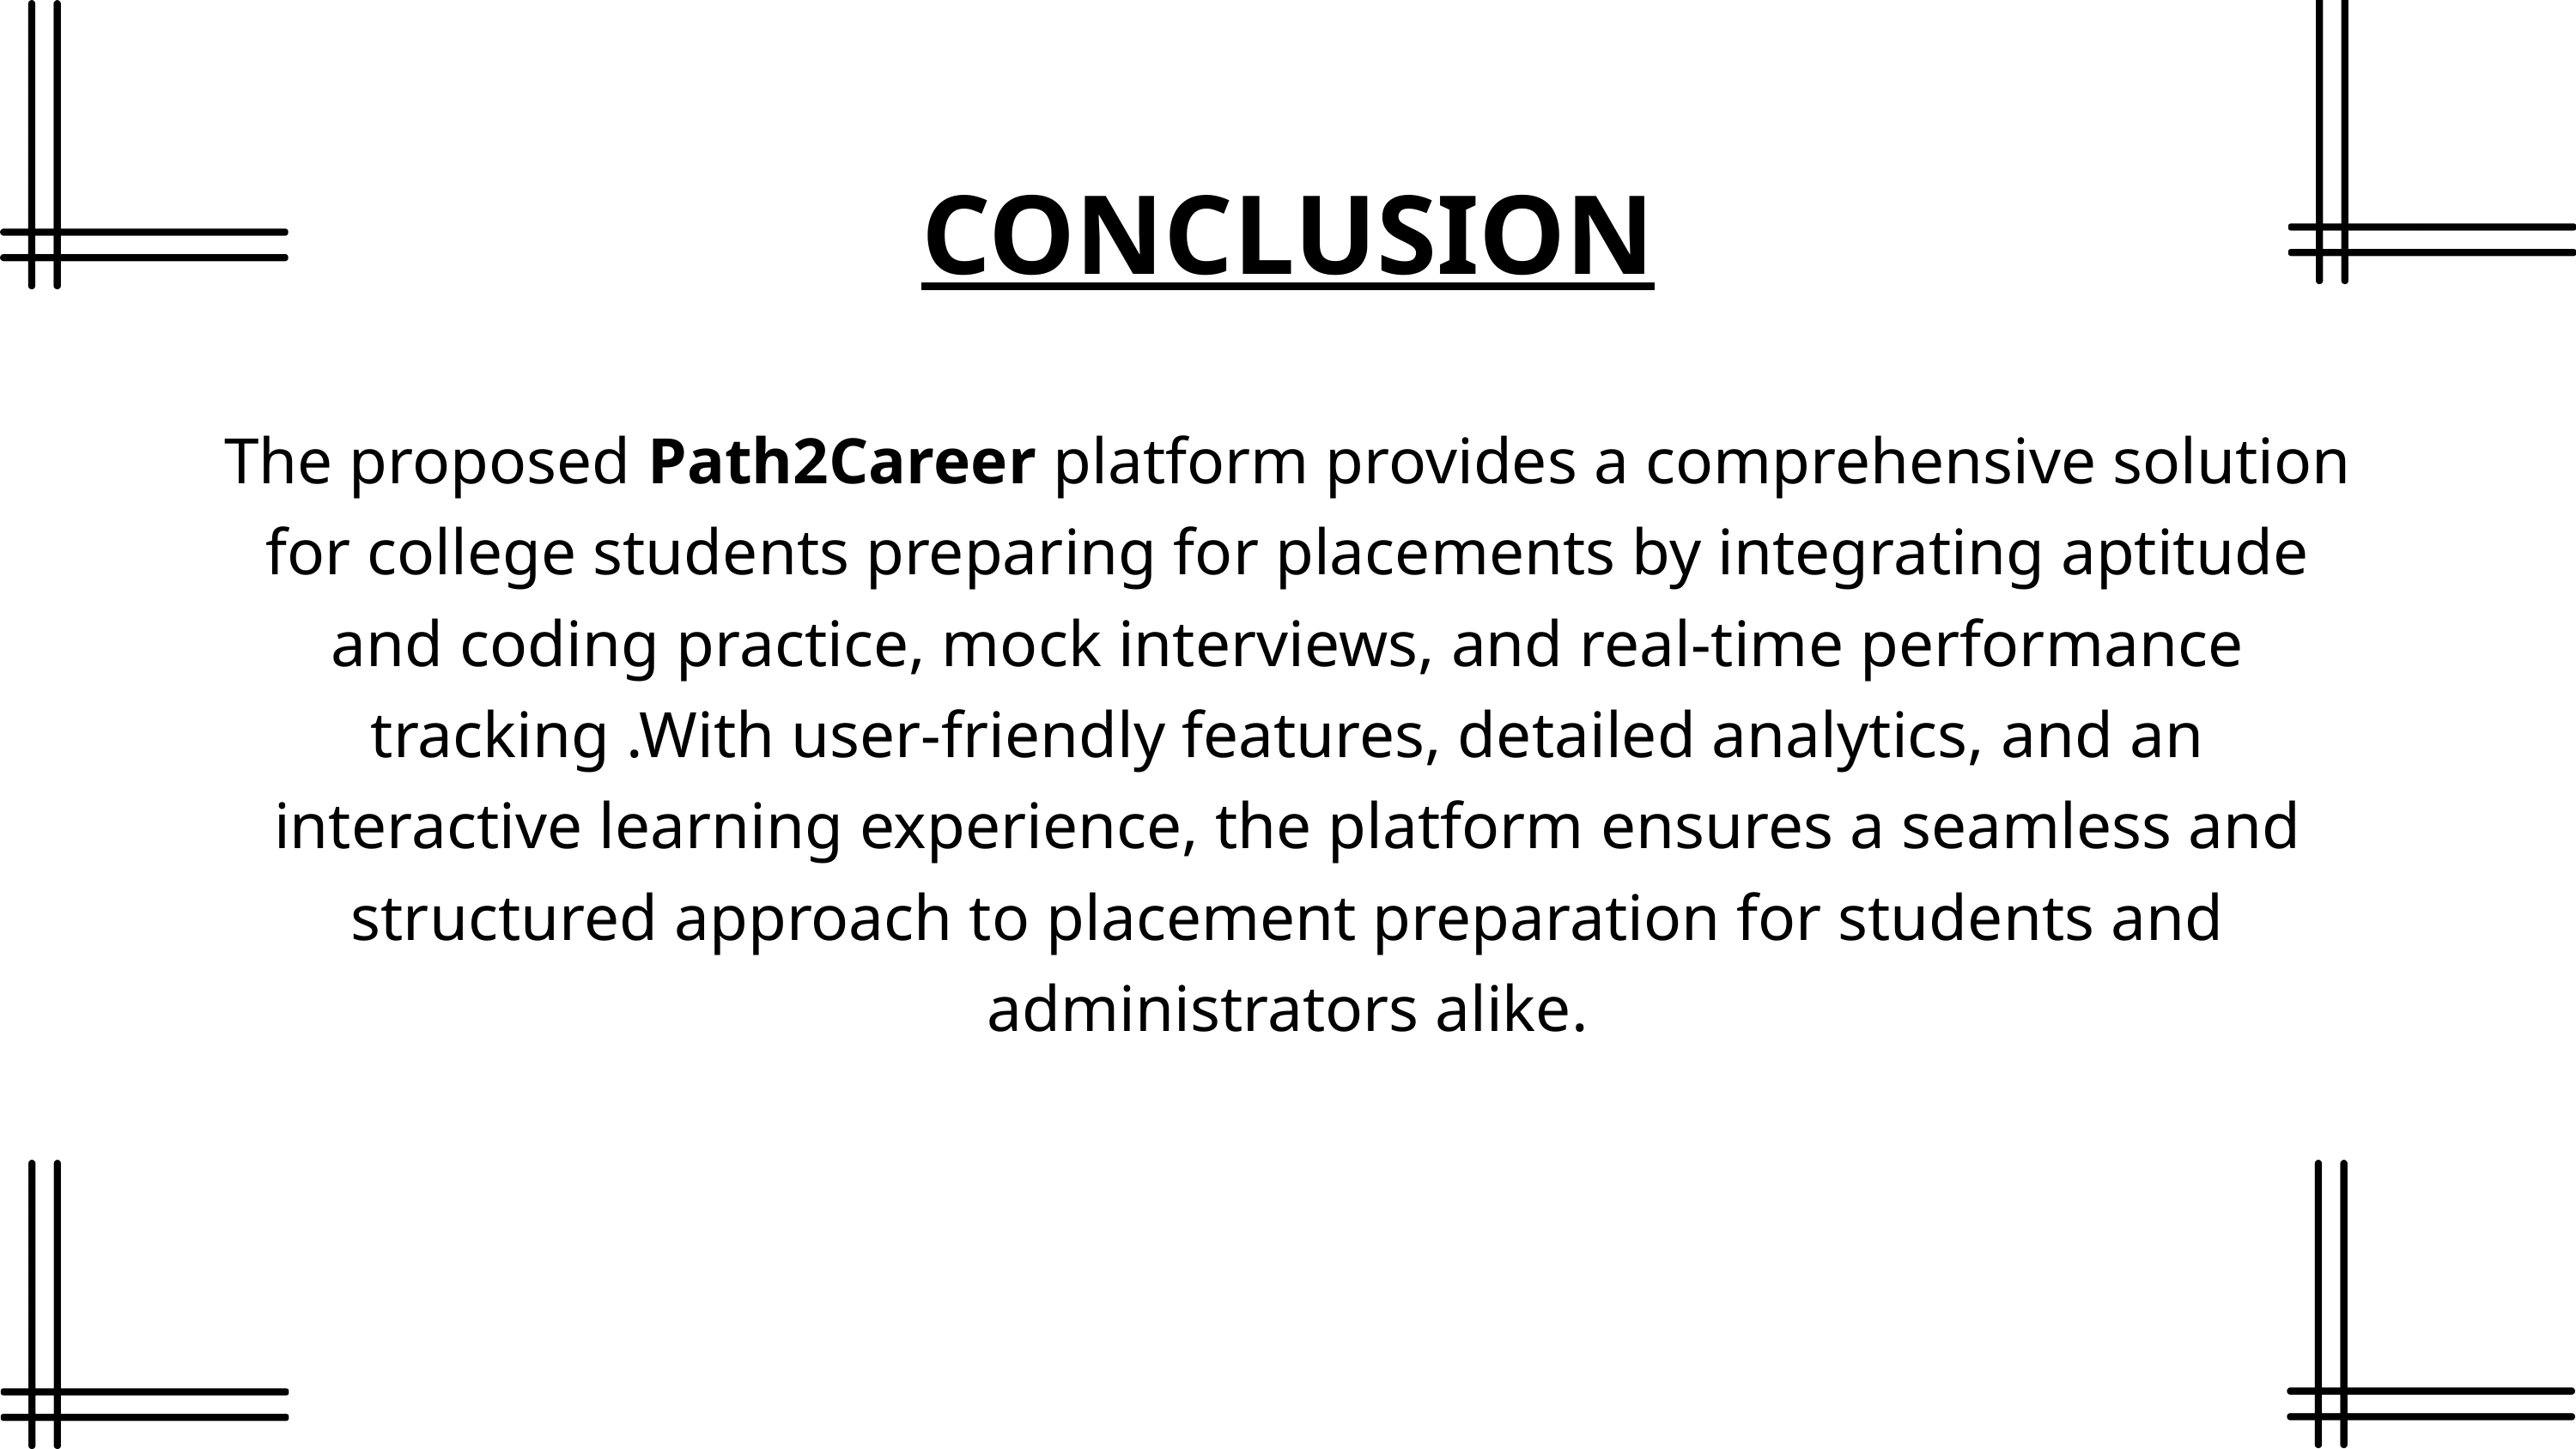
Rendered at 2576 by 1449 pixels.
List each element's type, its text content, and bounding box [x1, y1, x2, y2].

text_box [0, 1160, 289, 1449]
text_box [2287, 0, 2576, 284]
text_box CONCLUSION [470, 142, 2106, 296]
text_box [2287, 1160, 2575, 1448]
text_box [0, 0, 289, 289]
text_box The proposed Path2Career platform provides a comprehensive solution for college students preparing for placements by integrating aptitude and coding practice, mock interviews, and real-time performance tracking .With user-friendly features, detailed analytics, and an interactive learning experience, the platform ensures a seamless and structured approach to placement preparation for students and administrators alike. [221, 405, 2355, 1045]
